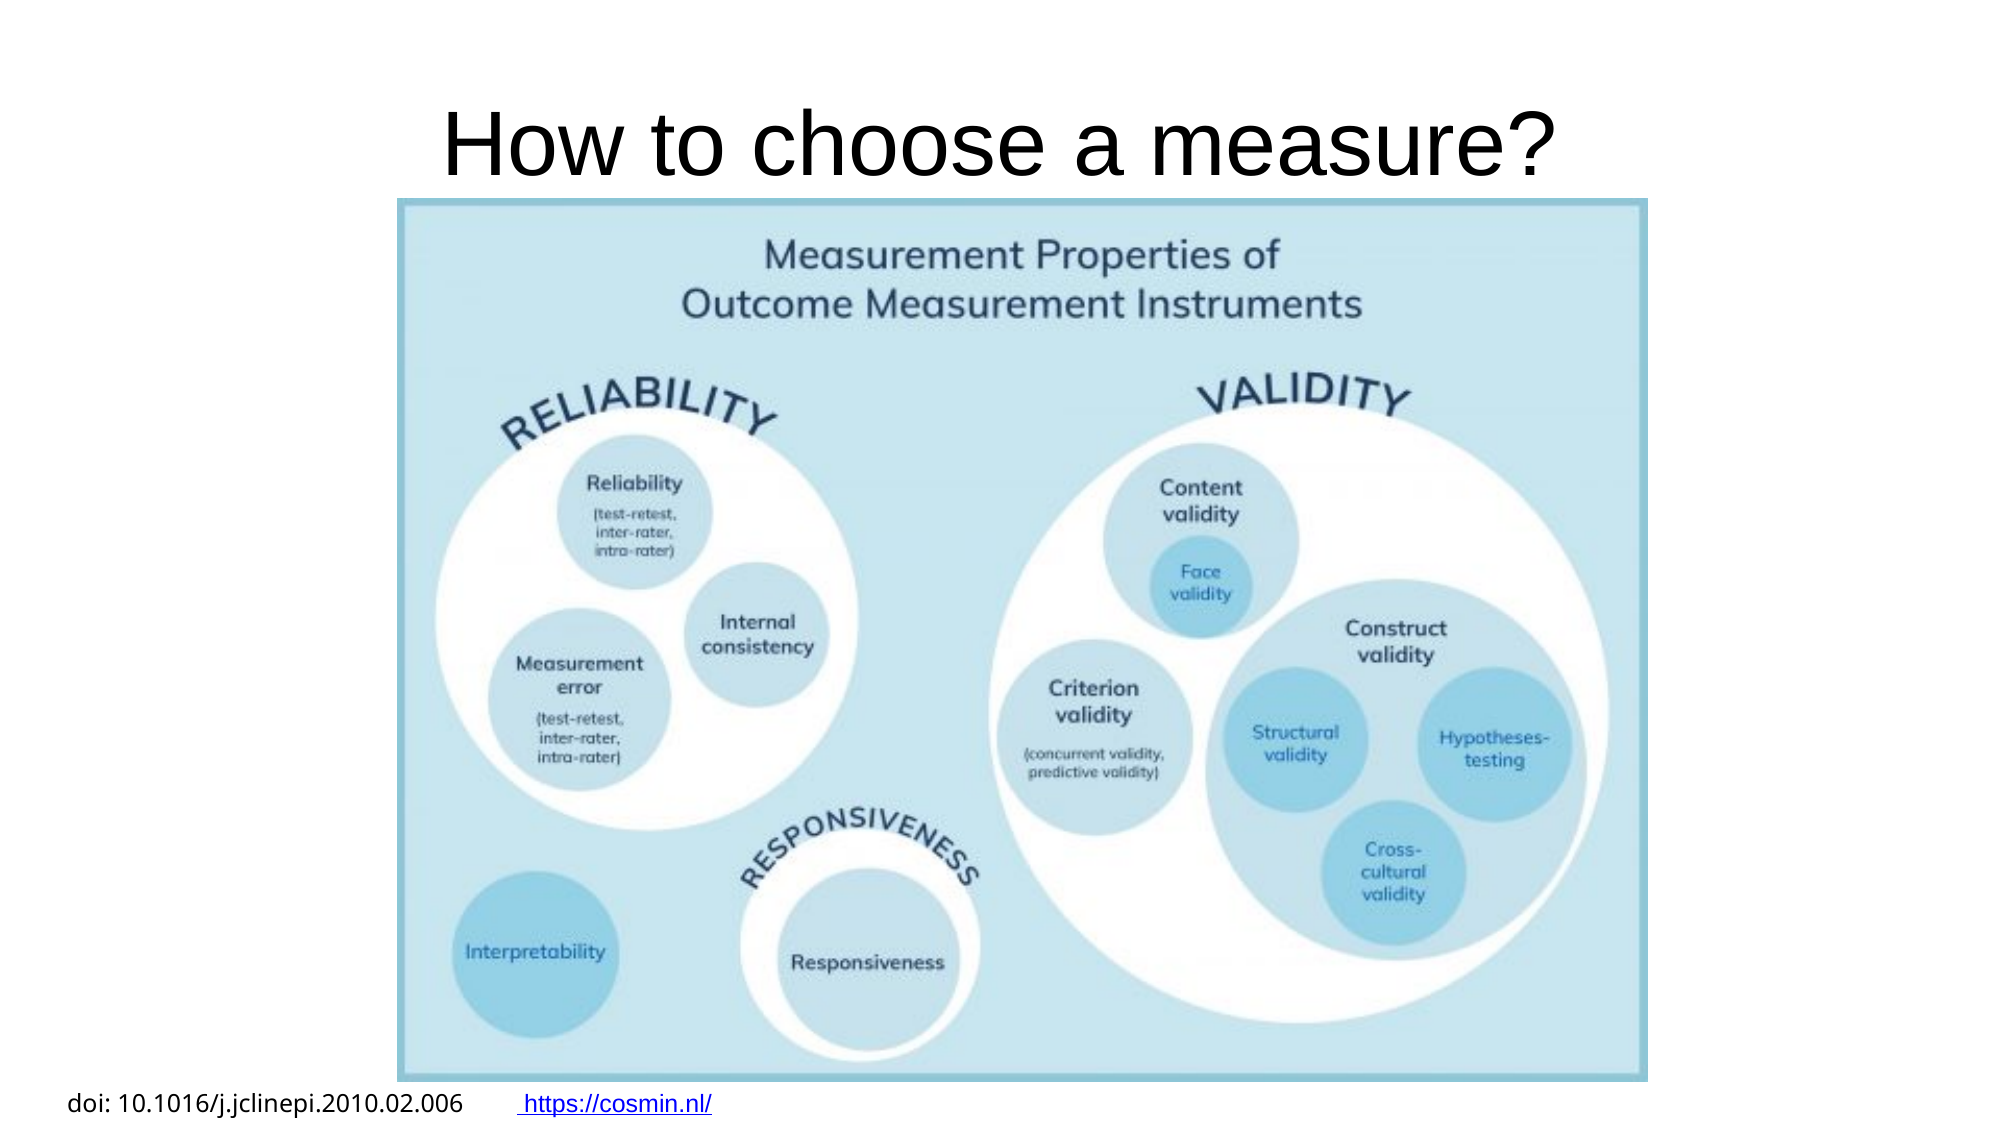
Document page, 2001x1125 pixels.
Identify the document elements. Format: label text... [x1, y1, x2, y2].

title How to choose a measure? [99, 45, 1900, 233]
text_box doi: 10.1016/j.jclinepi.2010.02.006 https://cosmin.nl/ [52, 1080, 728, 1125]
picture [397, 197, 1648, 1082]
